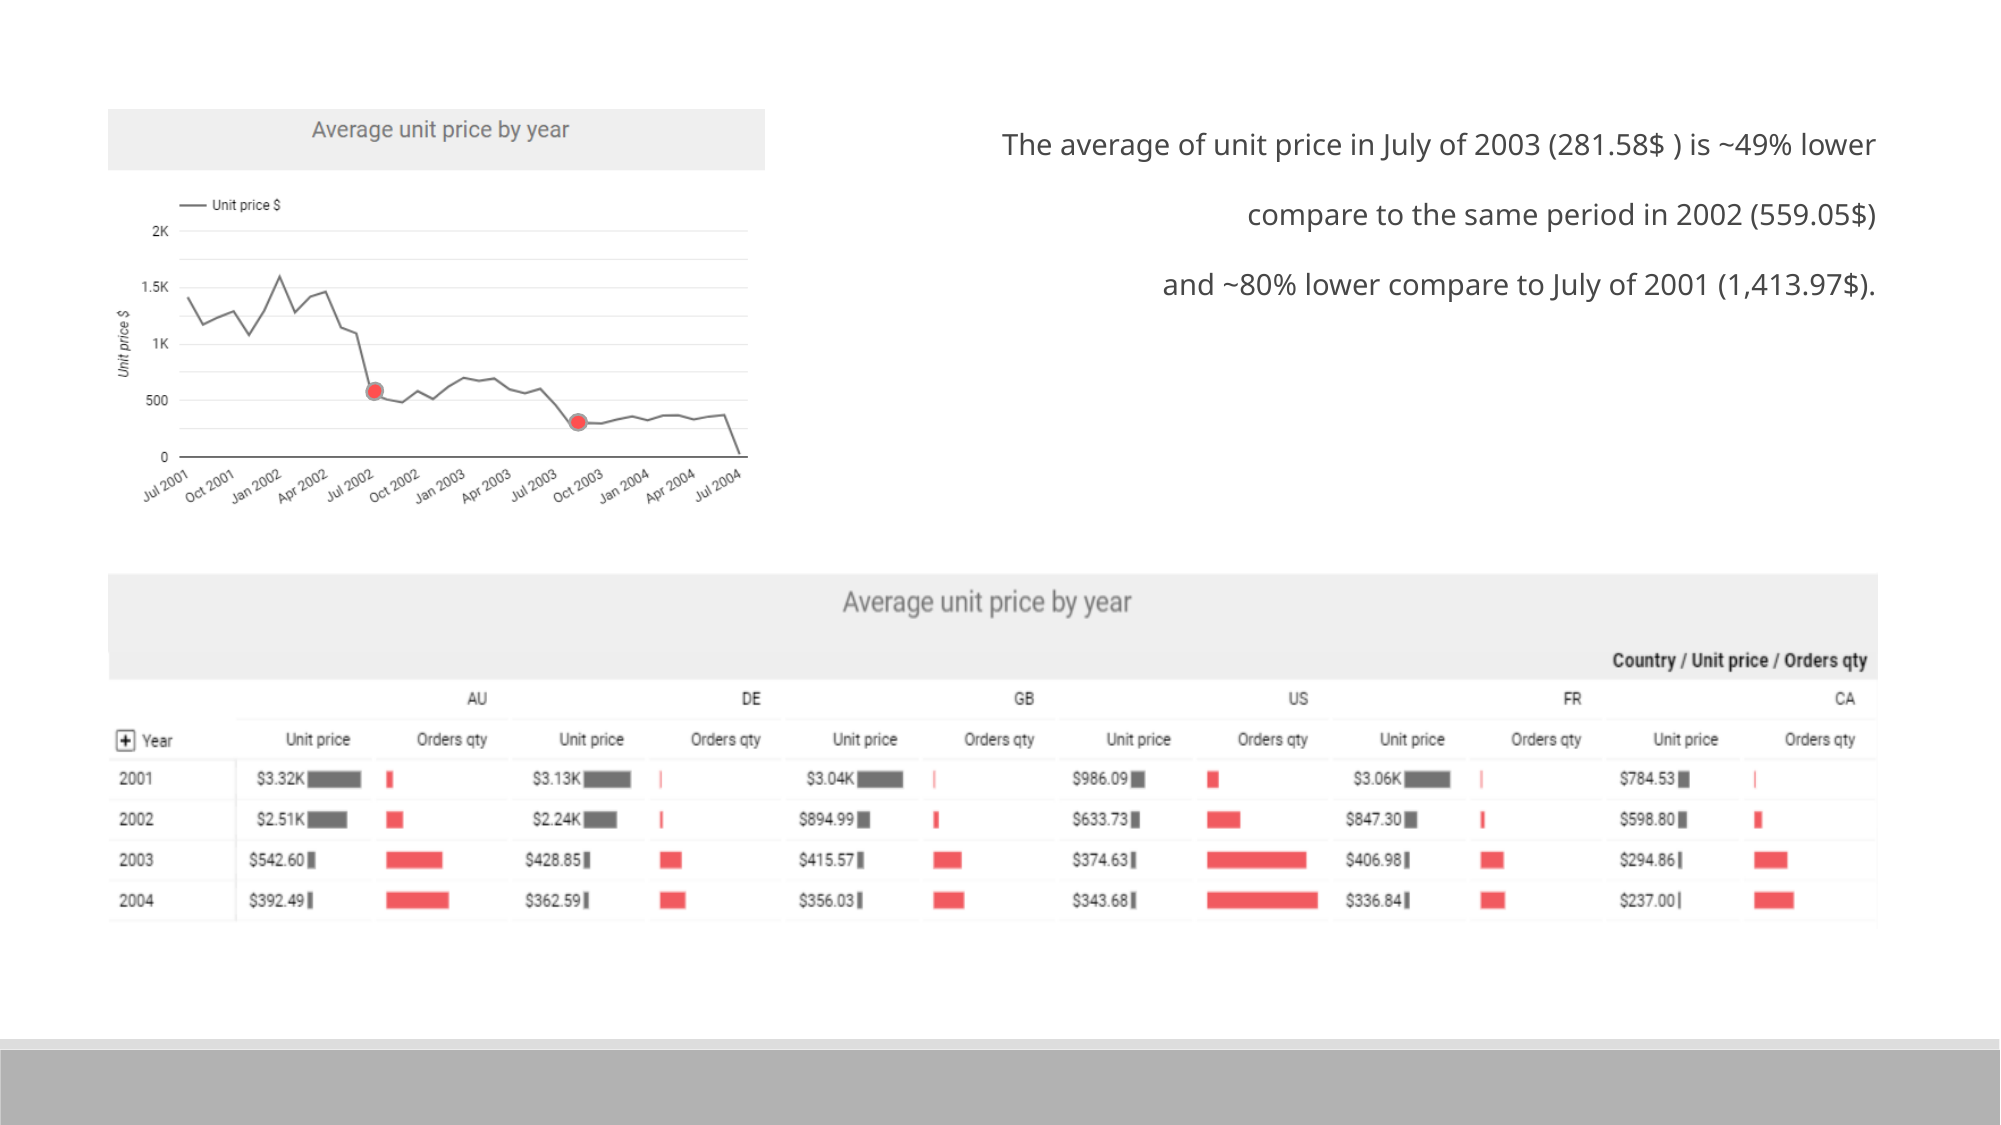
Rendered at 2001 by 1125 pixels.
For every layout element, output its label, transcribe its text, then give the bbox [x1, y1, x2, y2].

picture [107, 571, 1879, 930]
picture [107, 108, 766, 553]
text_box The average of unit price in July of 2003 (281.58$ ) is ~49% lower compare to the same period in 2002 (559.05$) and ~80% lower compare to July of 2001 (1,413.97$). [833, 119, 1892, 379]
